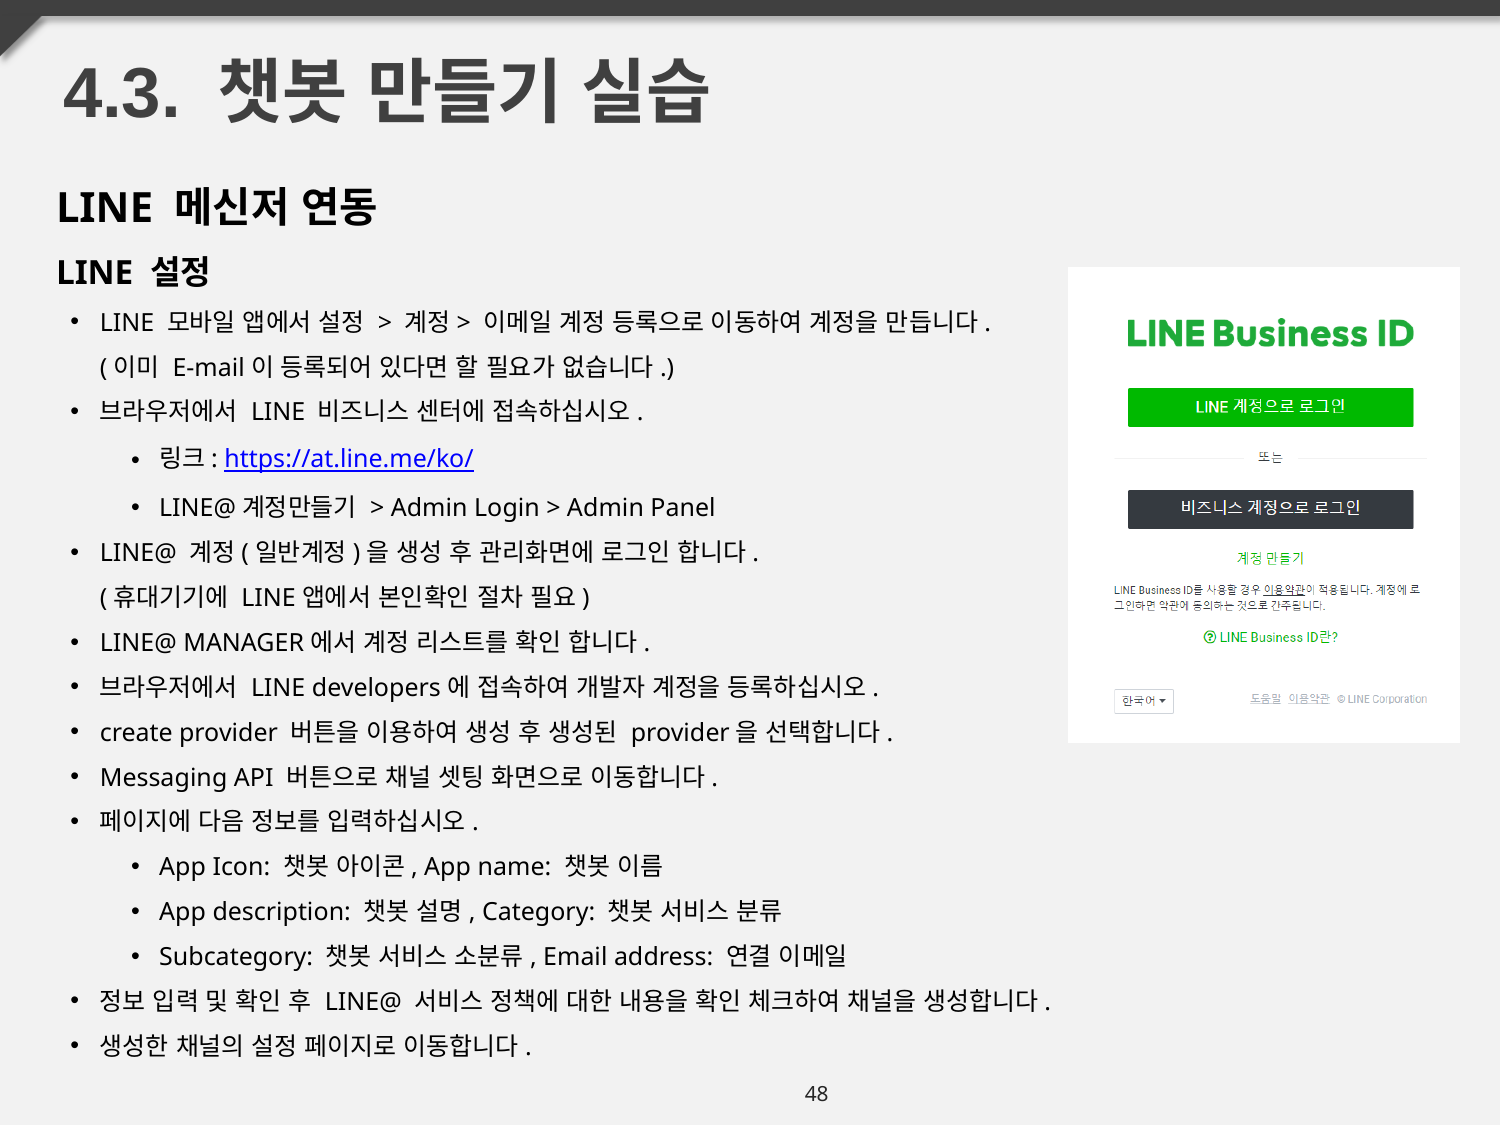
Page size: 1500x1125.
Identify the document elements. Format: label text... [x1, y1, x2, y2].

text_box 4.3. 챗봇 만들기 실습 [48, 22, 1196, 148]
text_box LINE 메신저 연동 LINE 설정 LINE 모바일 앱에서 설정 > 계정> 이메일 계정 등록으로 이동하여 계정을 만듭니다. (이미 E-mail이 등록되어 있다면 할 필요가 없습니다.) 브라우저에서 LINE 비즈니스 센터에 접속하십시오. 링크: https://at.line.me/ko/ LINE@계정만들기 > Admin Login > Admin Panel LINE@ 계정(일반계정)을 생성 후 관리화면에 로그인 합니다. (휴대기기에 LINE앱에서 본인확인 절차 필요) LINE@ MANAGER에서 계정 리스트를 확인 합니다. 브라우저에서 LINE developers에 접속하여 개발자 계정을 등록하십시오. create provider 버튼을 이용하여 생성 후 생성된 provider을 선택합니다. Messaging API 버튼으로 채널 셋팅 화면으로 이동합니다. 페이지에 다음 정보를 입력하십시오. App Icon: 챗봇 아이콘, App name: 챗봇 이름 App description: 챗봇 설명, Category: 챗봇 서비스 분류 Subcategory: 챗봇 서비스 소분류, Email address: 연결 이메일 정보 입력 및 확인 후 LINE@ 서비스 정책에 대한 내용을 확인 체크하여 채널을 생성합니다. 생성한 채널의 설정 페이지로 이동합니다. [41, 148, 1460, 1068]
slide_number 48 [777, 1068, 844, 1125]
picture [0, 0, 1500, 1125]
